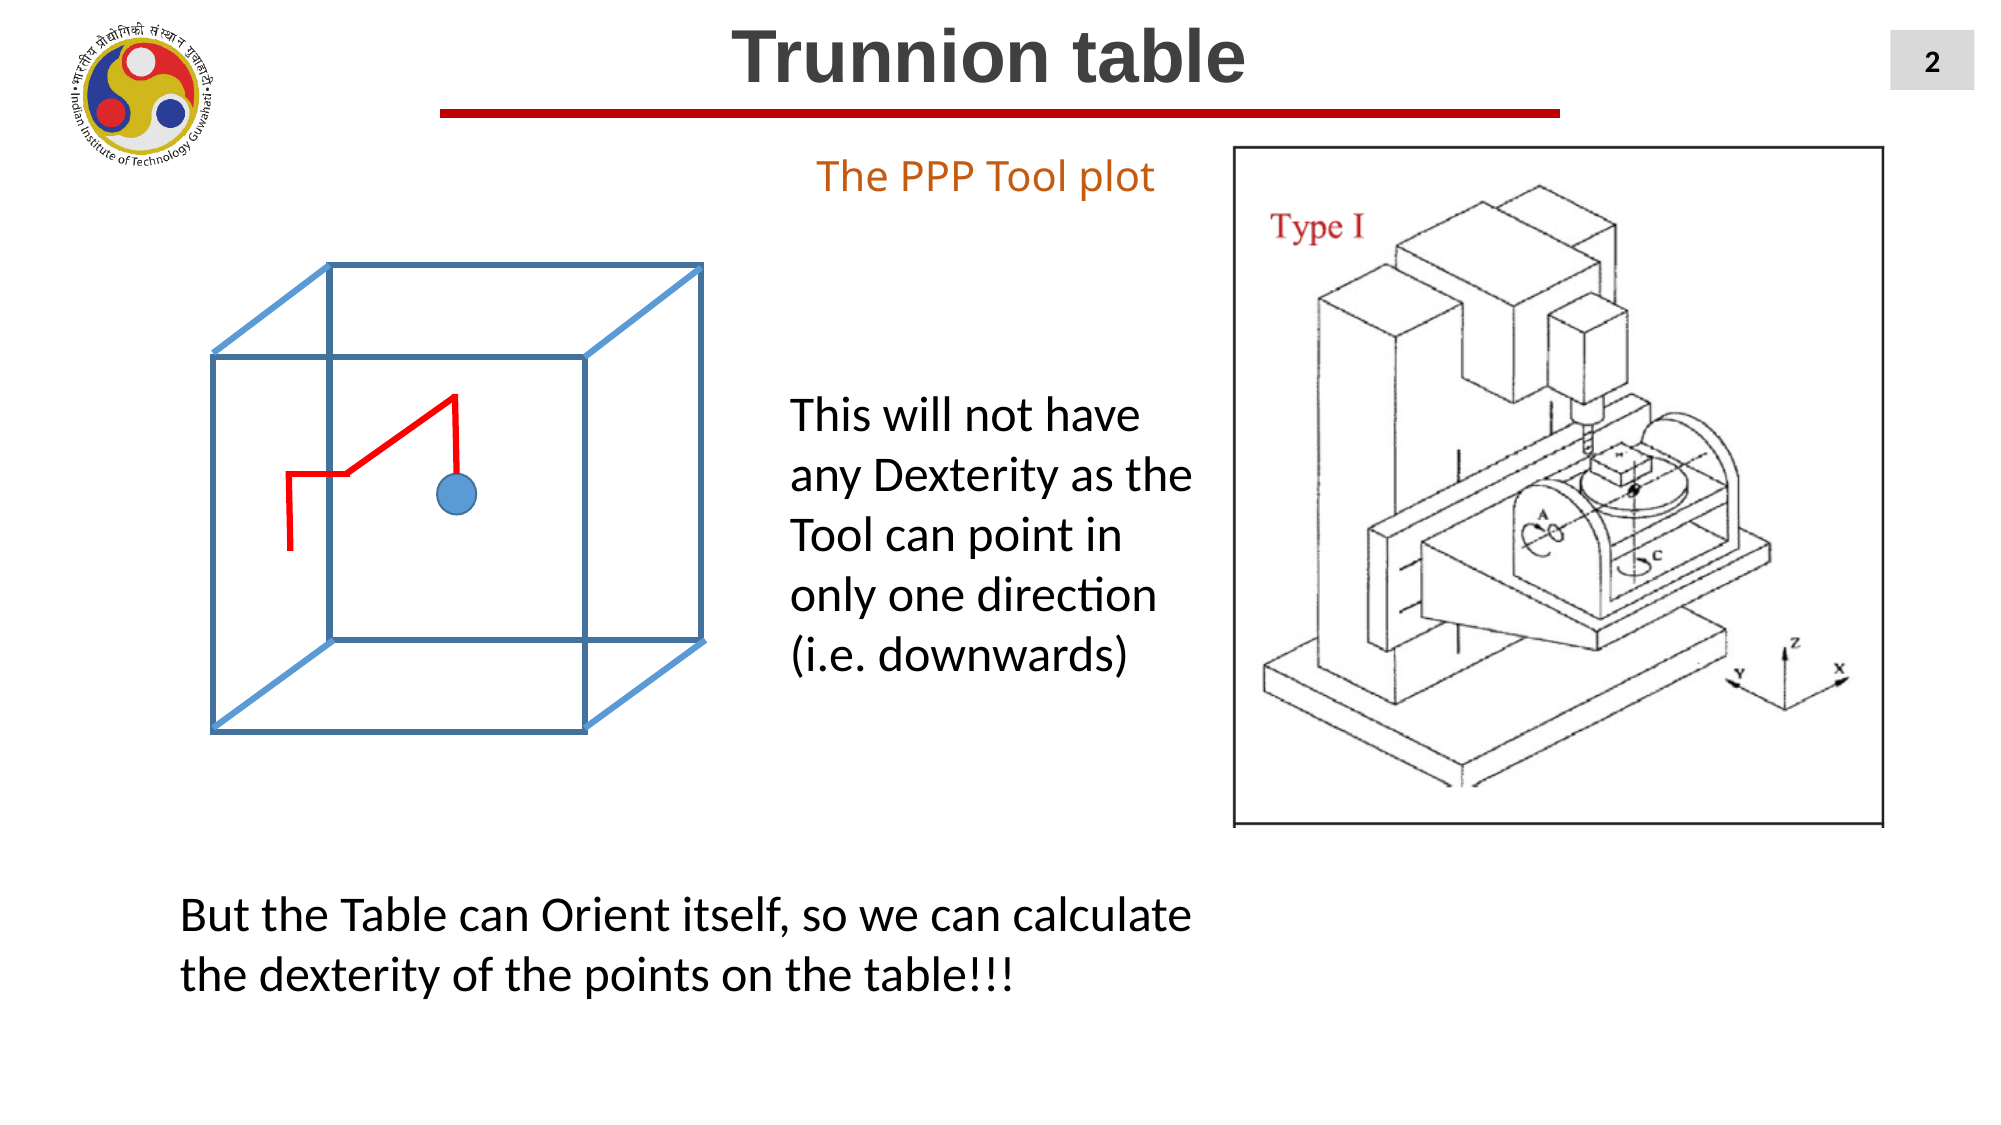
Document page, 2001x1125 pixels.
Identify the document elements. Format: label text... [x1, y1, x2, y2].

picture [1229, 142, 1885, 828]
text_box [212, 640, 334, 729]
picture [71, 22, 213, 166]
text_box Trunnion table [716, 0, 1284, 105]
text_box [212, 265, 330, 354]
text_box But the Table can Orient itself, so we can calculate the dexterity of the points on the table!!! [164, 873, 1262, 1009]
text_box This will not have any Dexterity as the Tool can point in only one direction (i.e. downwards) [775, 373, 1229, 689]
text_box [586, 357, 702, 640]
text_box [212, 356, 586, 733]
text_box [328, 264, 699, 356]
slide_number 2 [1890, 29, 1975, 90]
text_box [584, 640, 706, 729]
text_box [436, 473, 478, 516]
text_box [584, 267, 702, 357]
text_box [346, 396, 455, 474]
text_box The PPP Tool plot [801, 142, 1171, 208]
